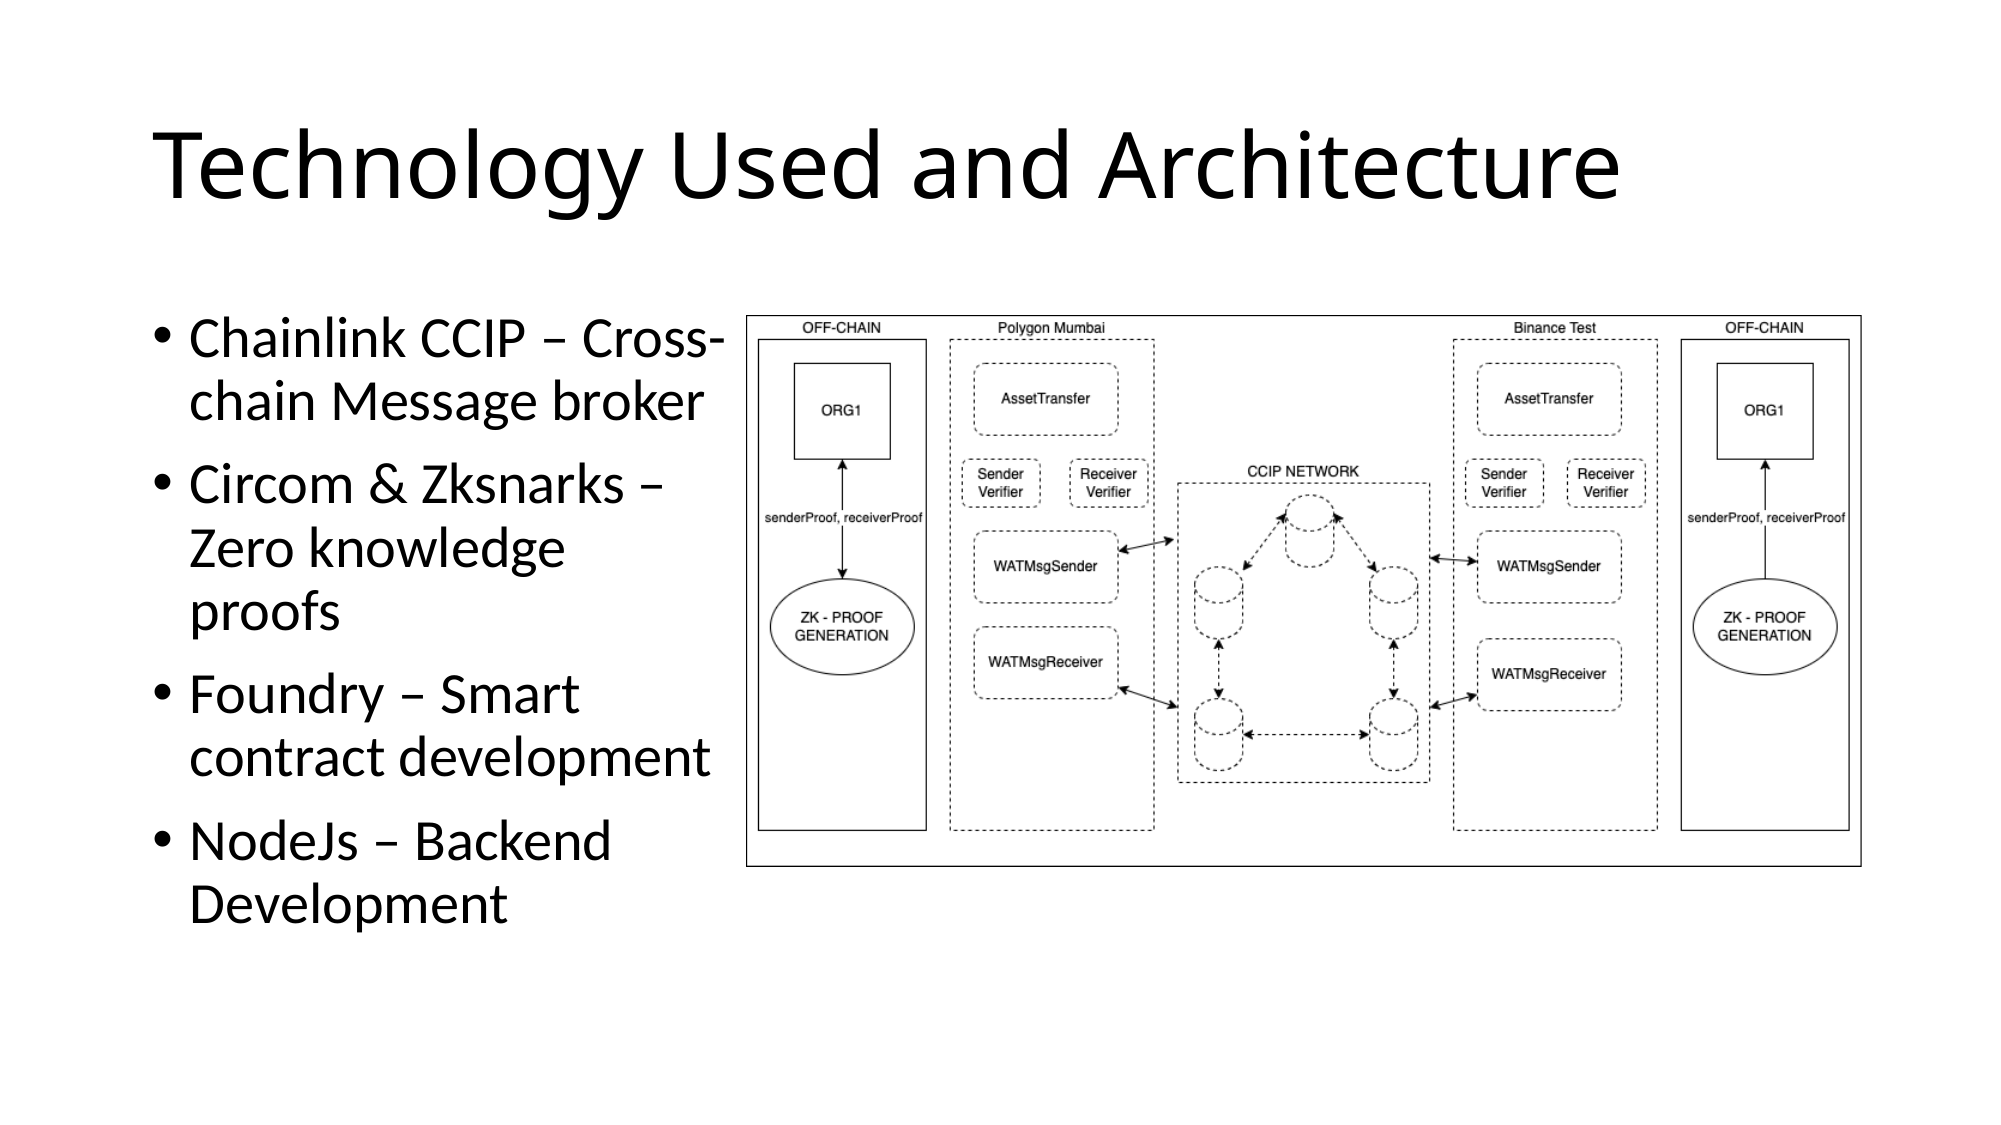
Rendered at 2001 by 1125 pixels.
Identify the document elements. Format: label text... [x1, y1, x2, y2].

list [746, 315, 1863, 867]
title Technology Used and Architecture [137, 59, 1863, 278]
list Chainlink CCIP – Cross-chain Message broker Circom & Zksnarks – Zero knowledge proofs Foundry – Smart contract development NodeJs – Backend Development [137, 299, 745, 1037]
